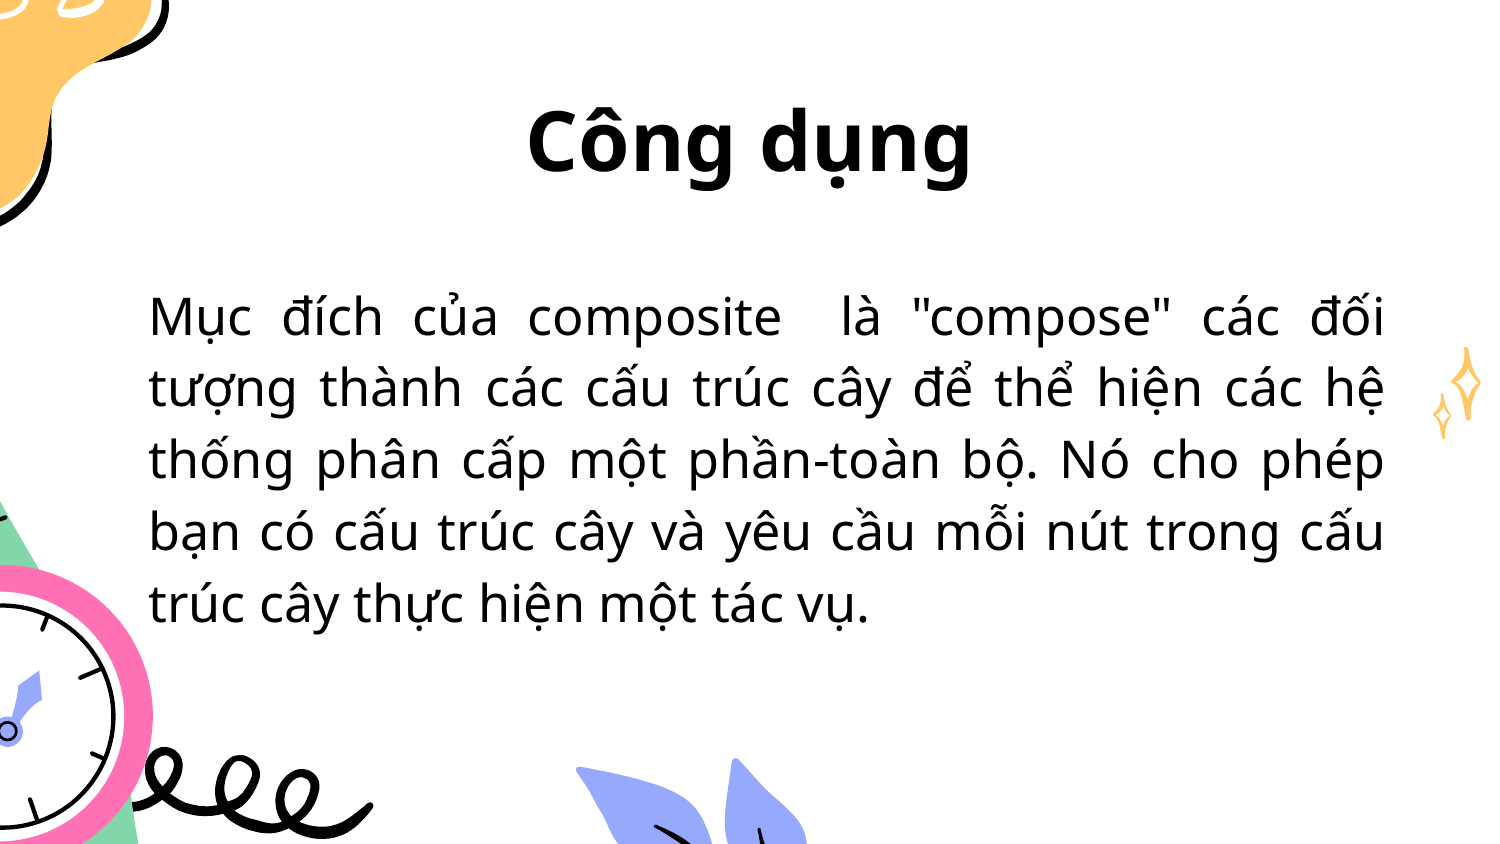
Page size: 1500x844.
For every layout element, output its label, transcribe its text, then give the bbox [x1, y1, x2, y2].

title Công dụng [116, 72, 1384, 167]
text_box [157, 746, 374, 839]
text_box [0, 474, 154, 844]
text_box Mục đích của composite là "compose" các đối tượng thành các cấu trúc cây để thể hiện các hệ thống phân cấp một phần-toàn bộ. Nó cho phép bạn có cấu trúc cây và yêu cầu mỗi nút trong cấu trúc cây thực hiện một tác vụ. [133, 258, 1402, 689]
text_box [577, 679, 887, 844]
